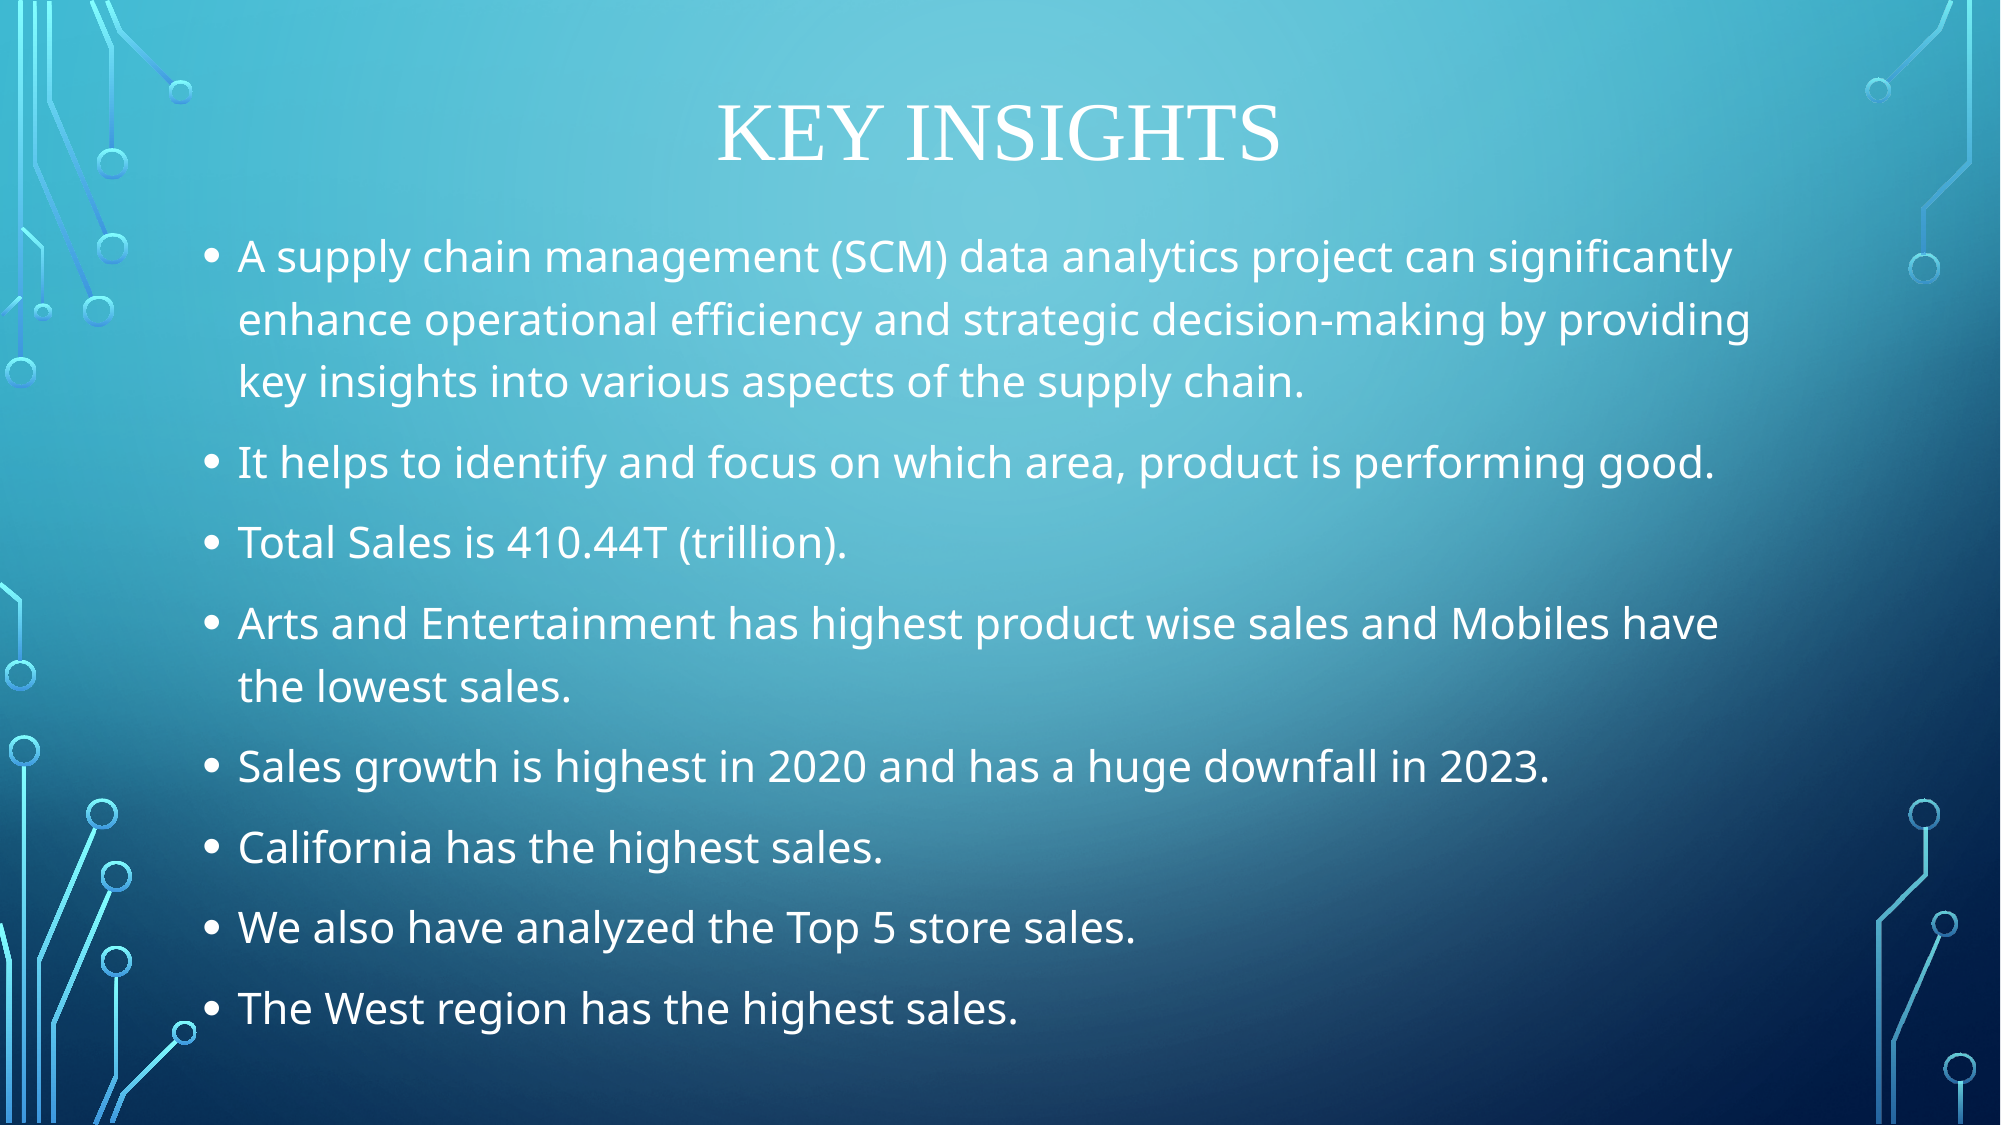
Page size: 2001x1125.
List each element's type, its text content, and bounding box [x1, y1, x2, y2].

title Key insights [187, 31, 1813, 211]
list A supply chain management (SCM) data analytics project can significantly enhance operational efficiency and strategic decision-making by providing key insights into various aspects of the supply chain. It helps to identify and focus on which area, product is performing good. Total Sales is 410.44T (trillion). Arts and Entertainment has highest product wise sales and Mobiles have the lowest sales. Sales growth is highest in 2020 and has a huge downfall in 2023. California has the highest sales. We also have analyzed the Top 5 store sales. The West region has the highest sales. [187, 211, 1813, 1055]
